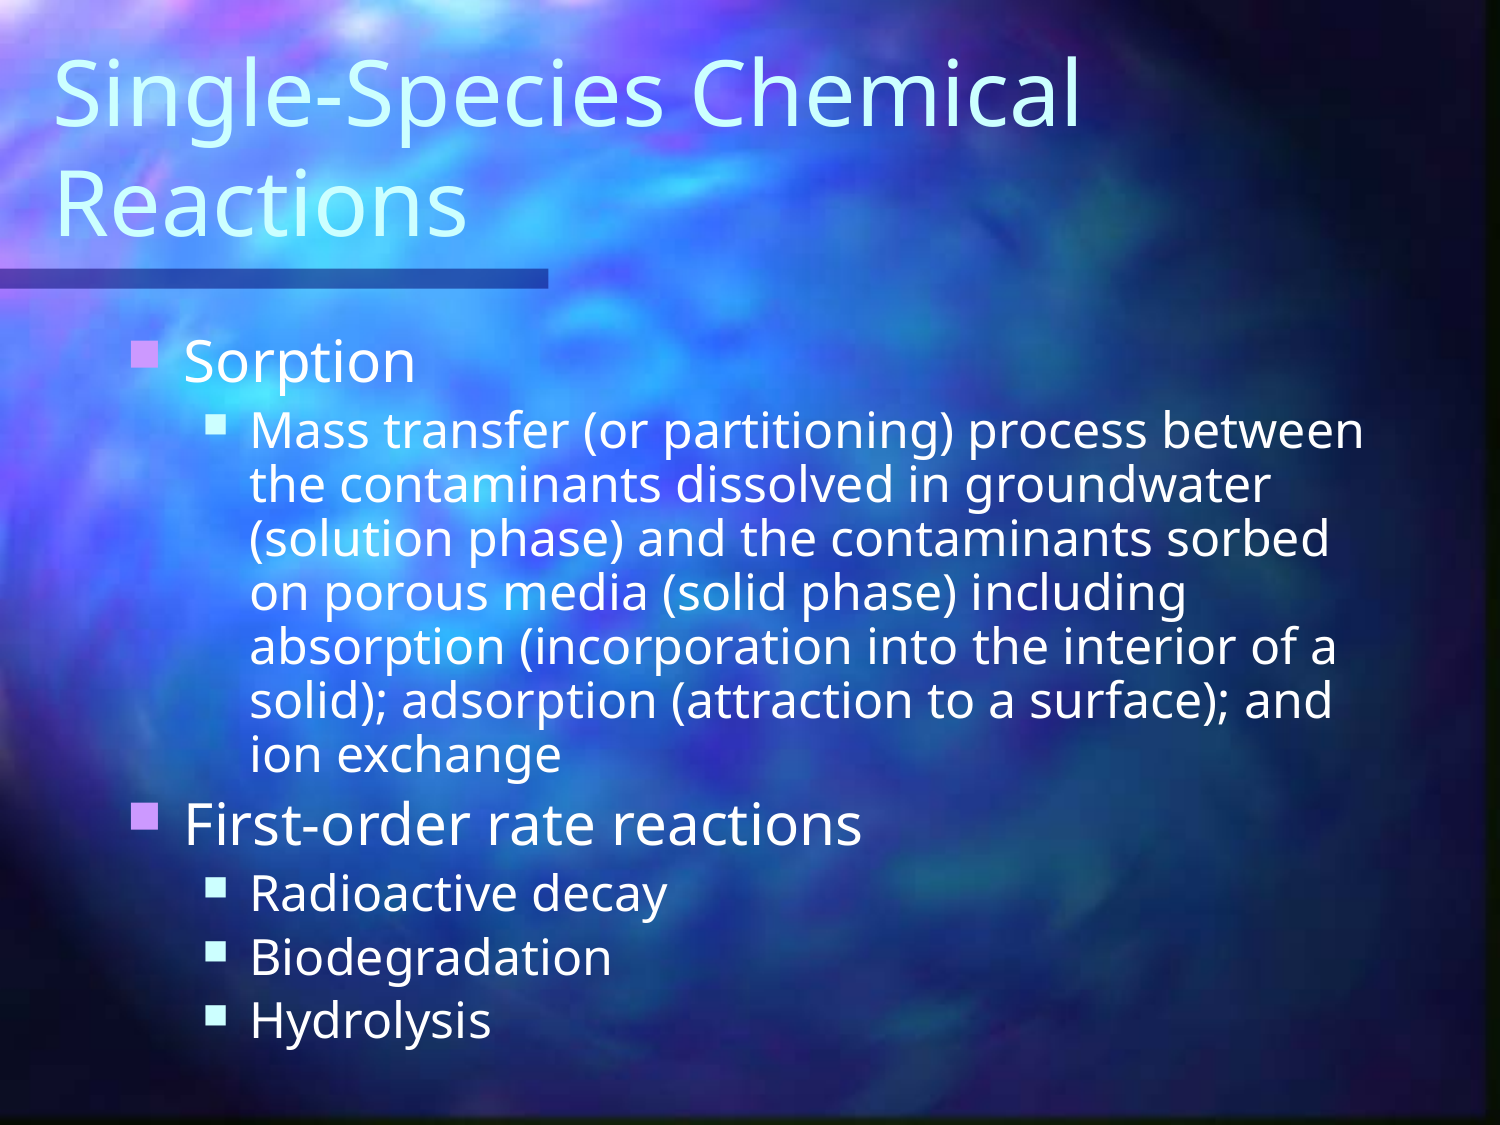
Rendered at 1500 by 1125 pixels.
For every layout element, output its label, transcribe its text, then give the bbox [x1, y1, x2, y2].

list Sorption Mass transfer (or partitioning) process between the contaminants dissolved in groundwater (solution phase) and the contaminants sorbed on porous media (solid phase) including absorption (incorporation into the interior of a solid); adsorption (attraction to a surface); and ion exchange First-order rate reactions Radioactive decay Biodegradation Hydrolysis [112, 324, 1388, 1001]
picture [0, 0, 1500, 1125]
title Single-Species Chemical Reactions [37, 74, 1313, 263]
